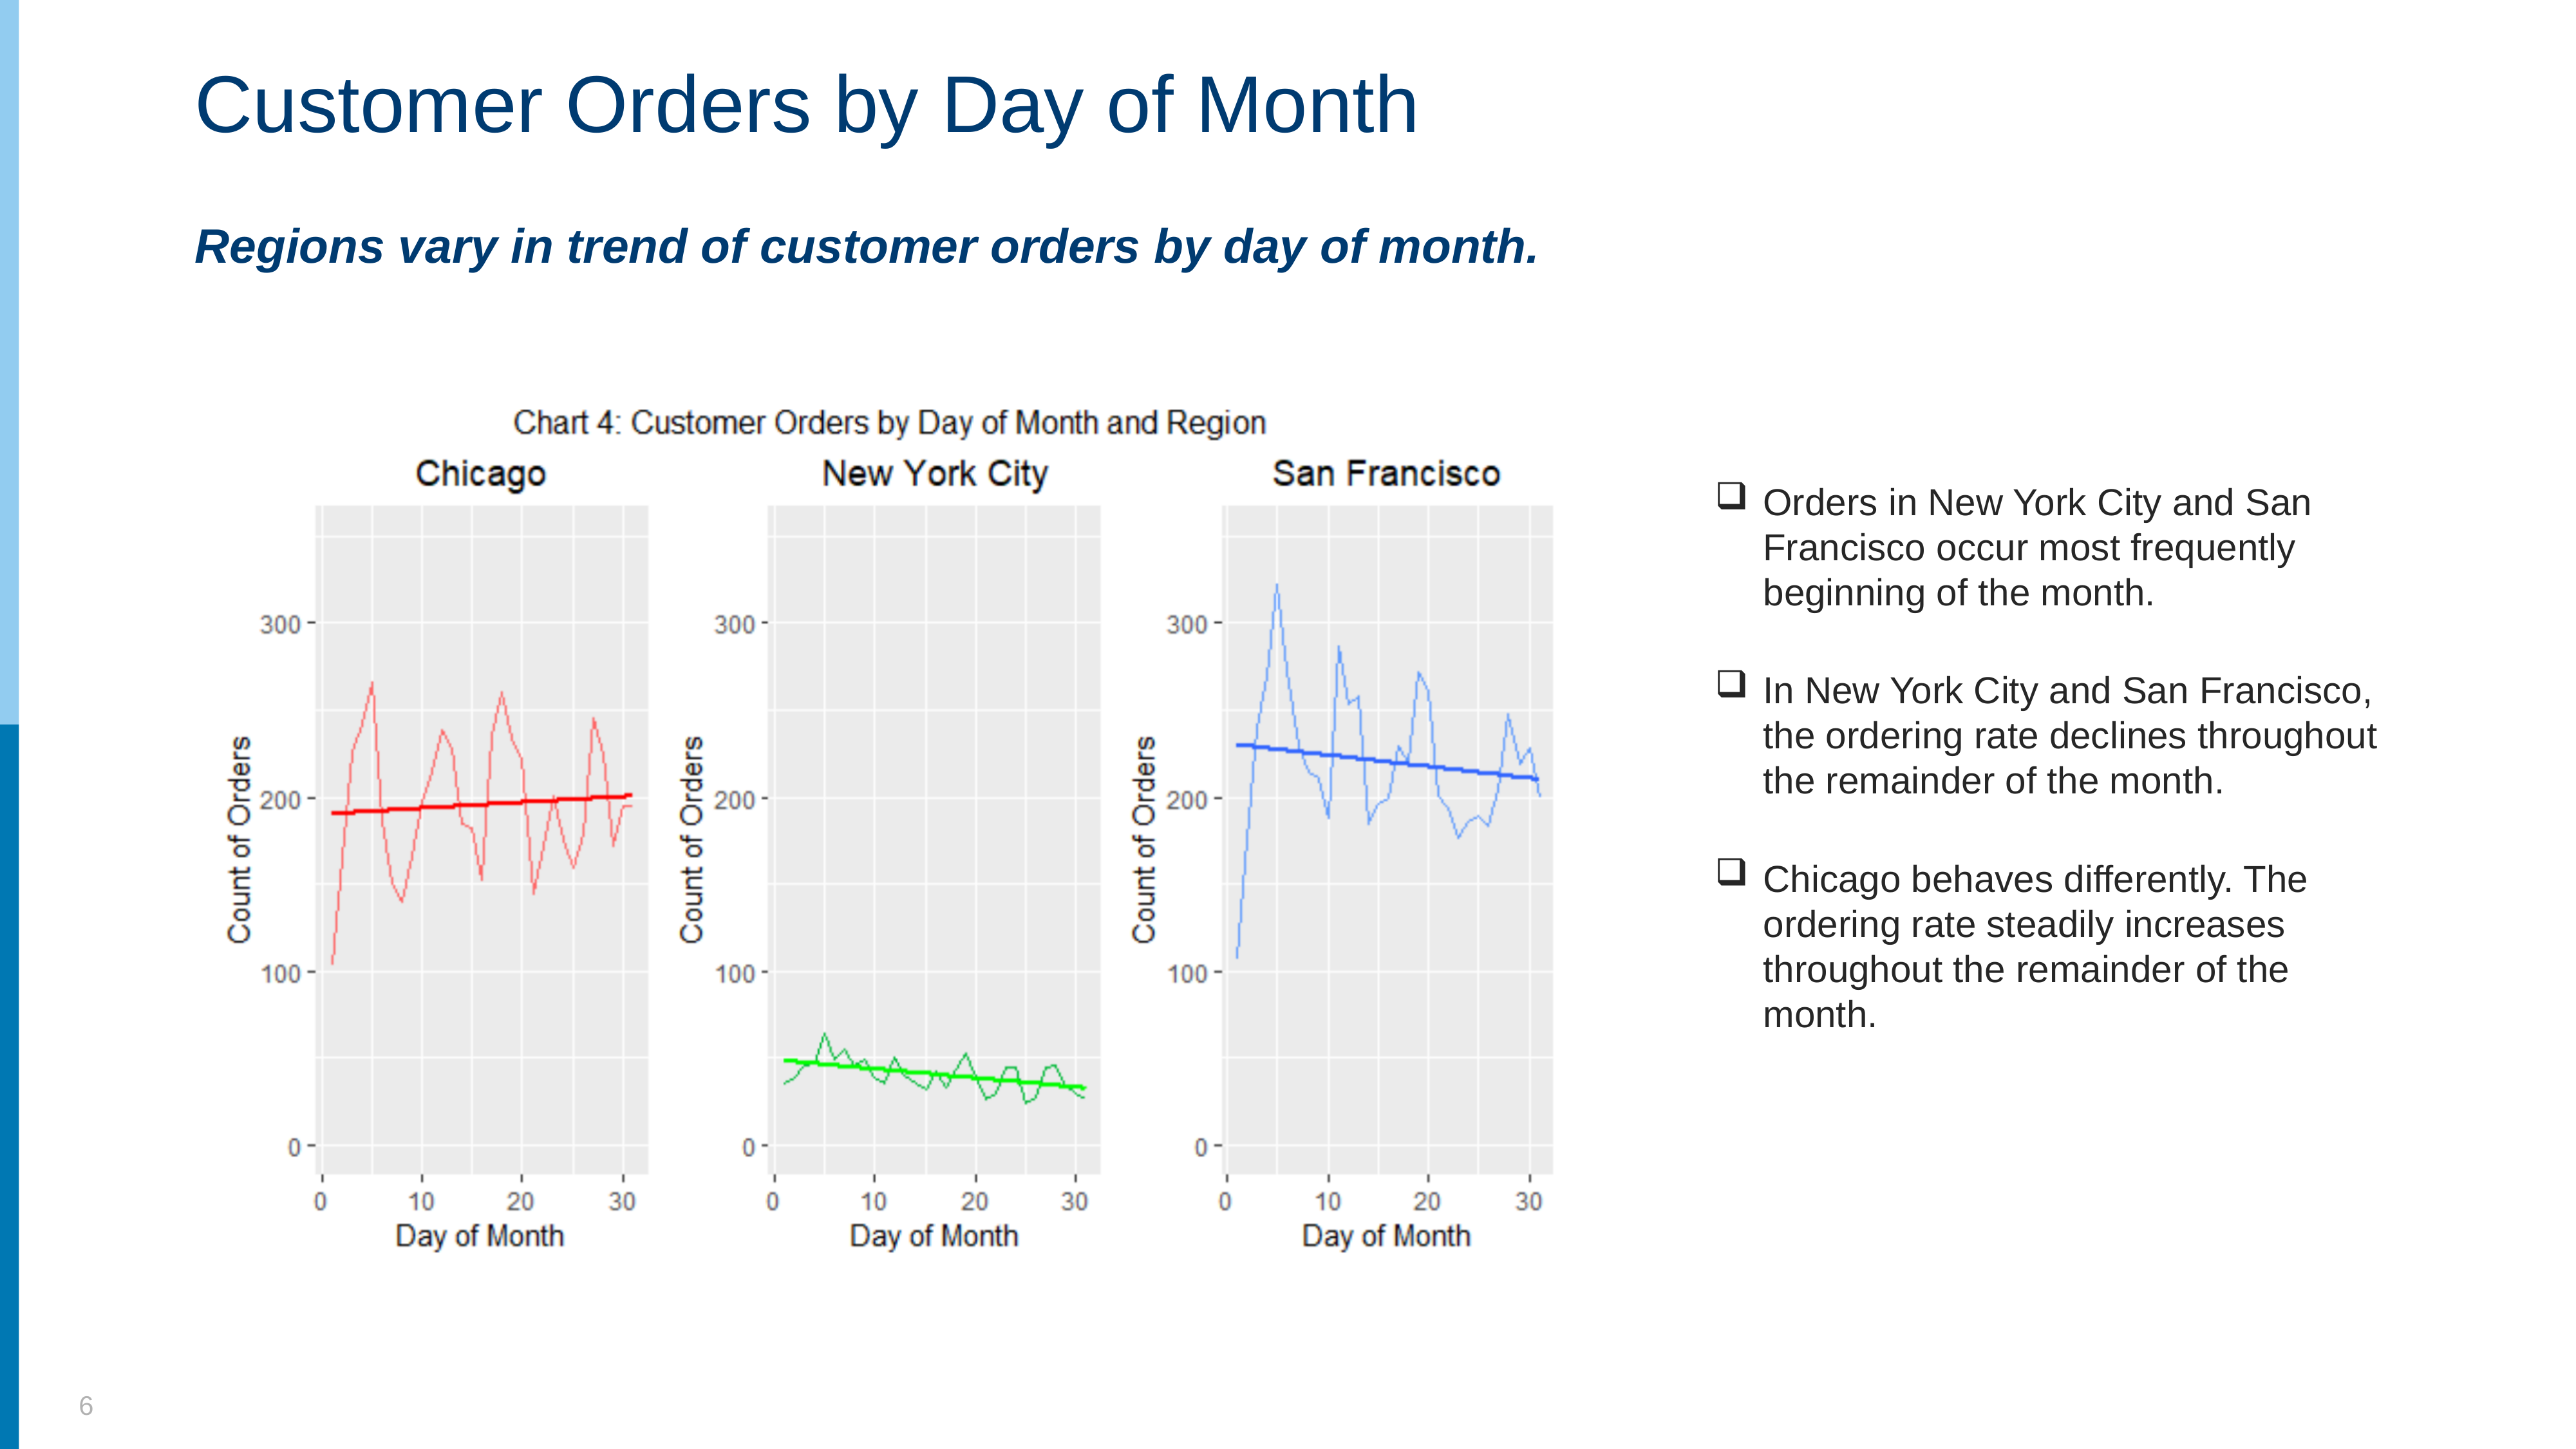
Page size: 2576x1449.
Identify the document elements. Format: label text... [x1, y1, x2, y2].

title Customer Orders by Day of Month [185, 47, 2491, 211]
picture [218, 404, 1567, 1256]
slide_number 6 [69, 1348, 1785, 1426]
list Regions vary in trend of customer orders by day of month. [185, 210, 2474, 1289]
text_box Orders in New York City and San Francisco occur most frequently beginning of the month. In New York City and San Francisco, the ordering rate declines throughout the remainder of the month. Chicago behaves differently. The ordering rate steadily increases throughout the remainder of the month. [1705, 473, 2391, 1312]
